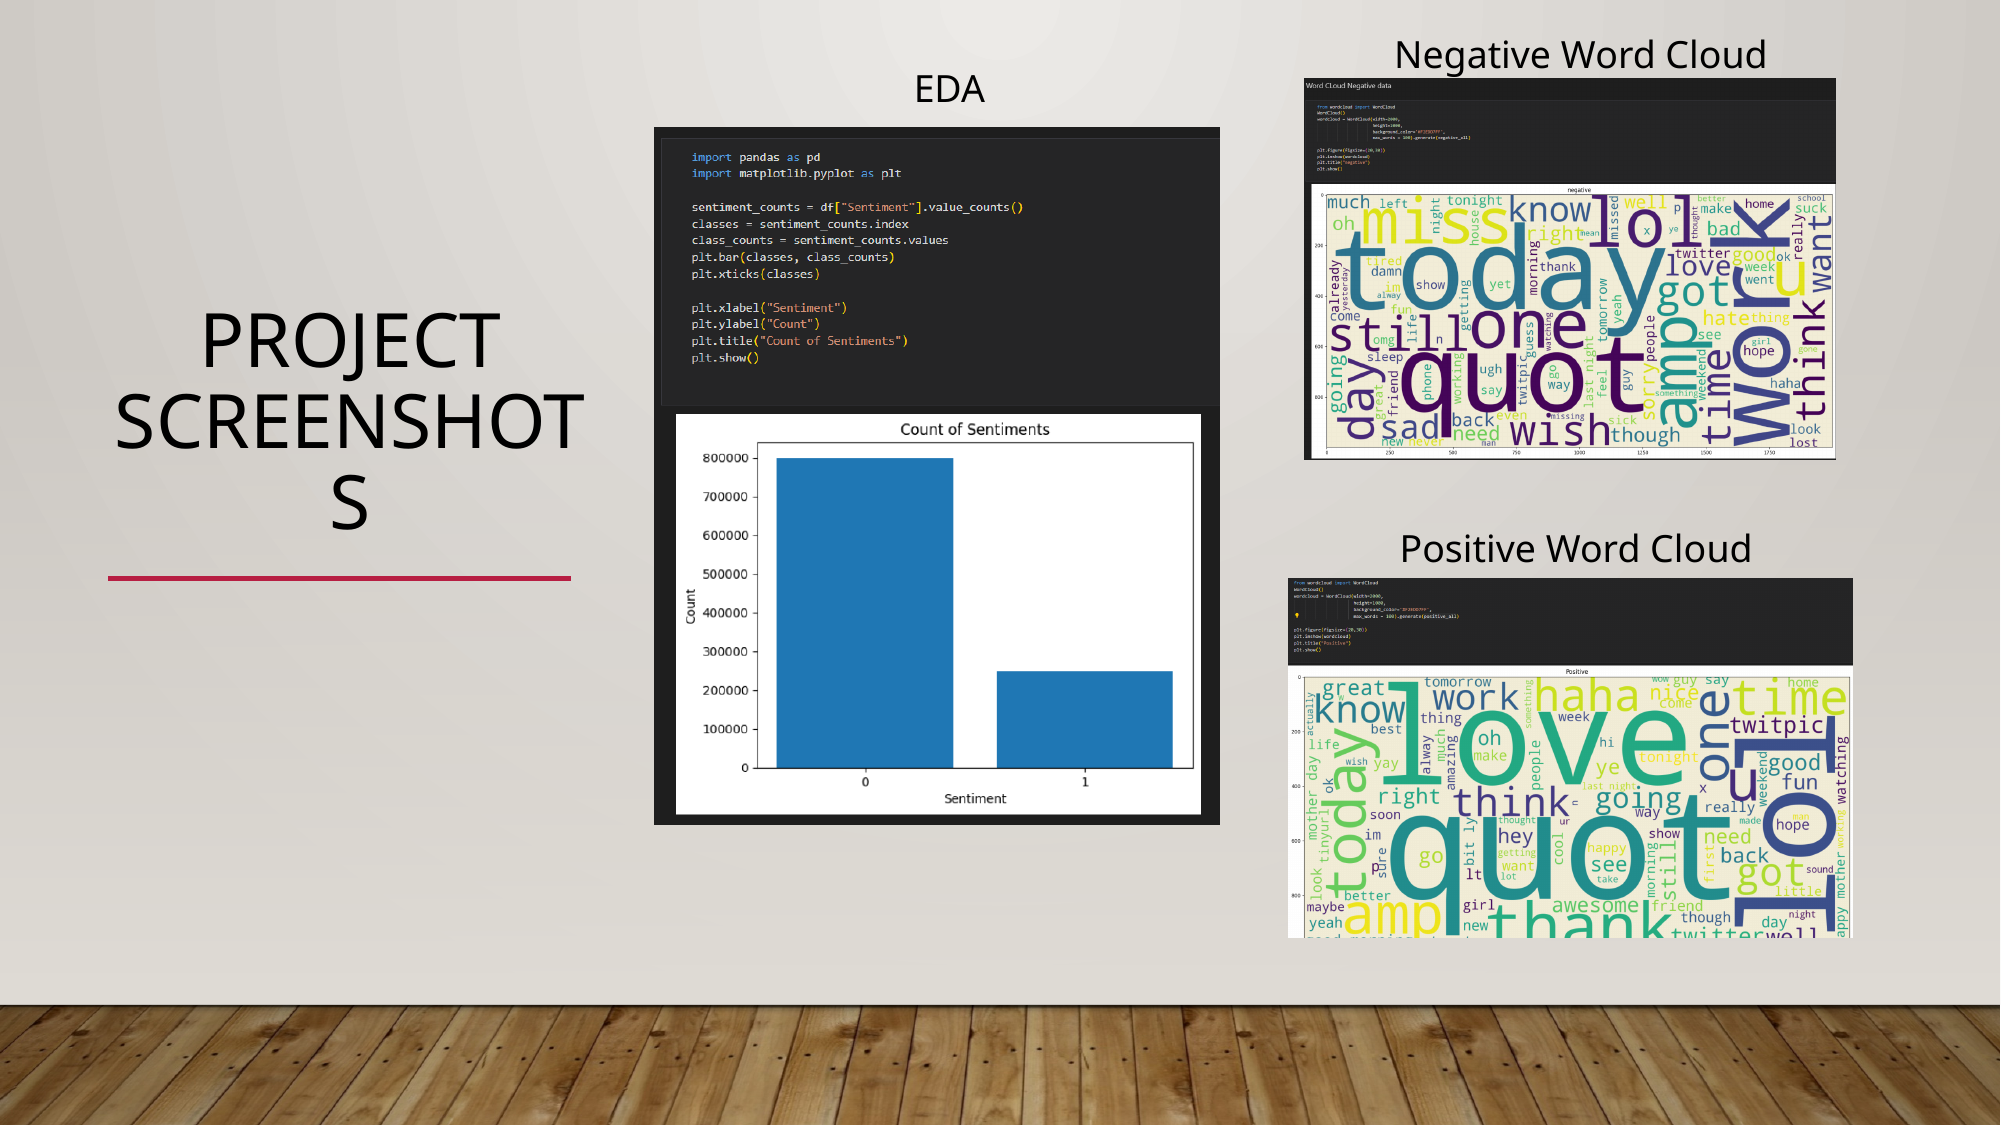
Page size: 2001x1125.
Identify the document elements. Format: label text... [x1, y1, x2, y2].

picture [1304, 78, 1837, 461]
text_box EDA [899, 57, 1001, 117]
text_box Negative Word Cloud [1379, 23, 1783, 78]
text_box [0, 0, 2000, 330]
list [654, 126, 1220, 825]
text_box [0, 330, 2000, 1004]
picture [1288, 578, 1853, 939]
text_box Positive Word Cloud [1384, 517, 1778, 578]
picture [0, 1006, 2000, 1125]
title Project screenshots [87, 241, 614, 547]
